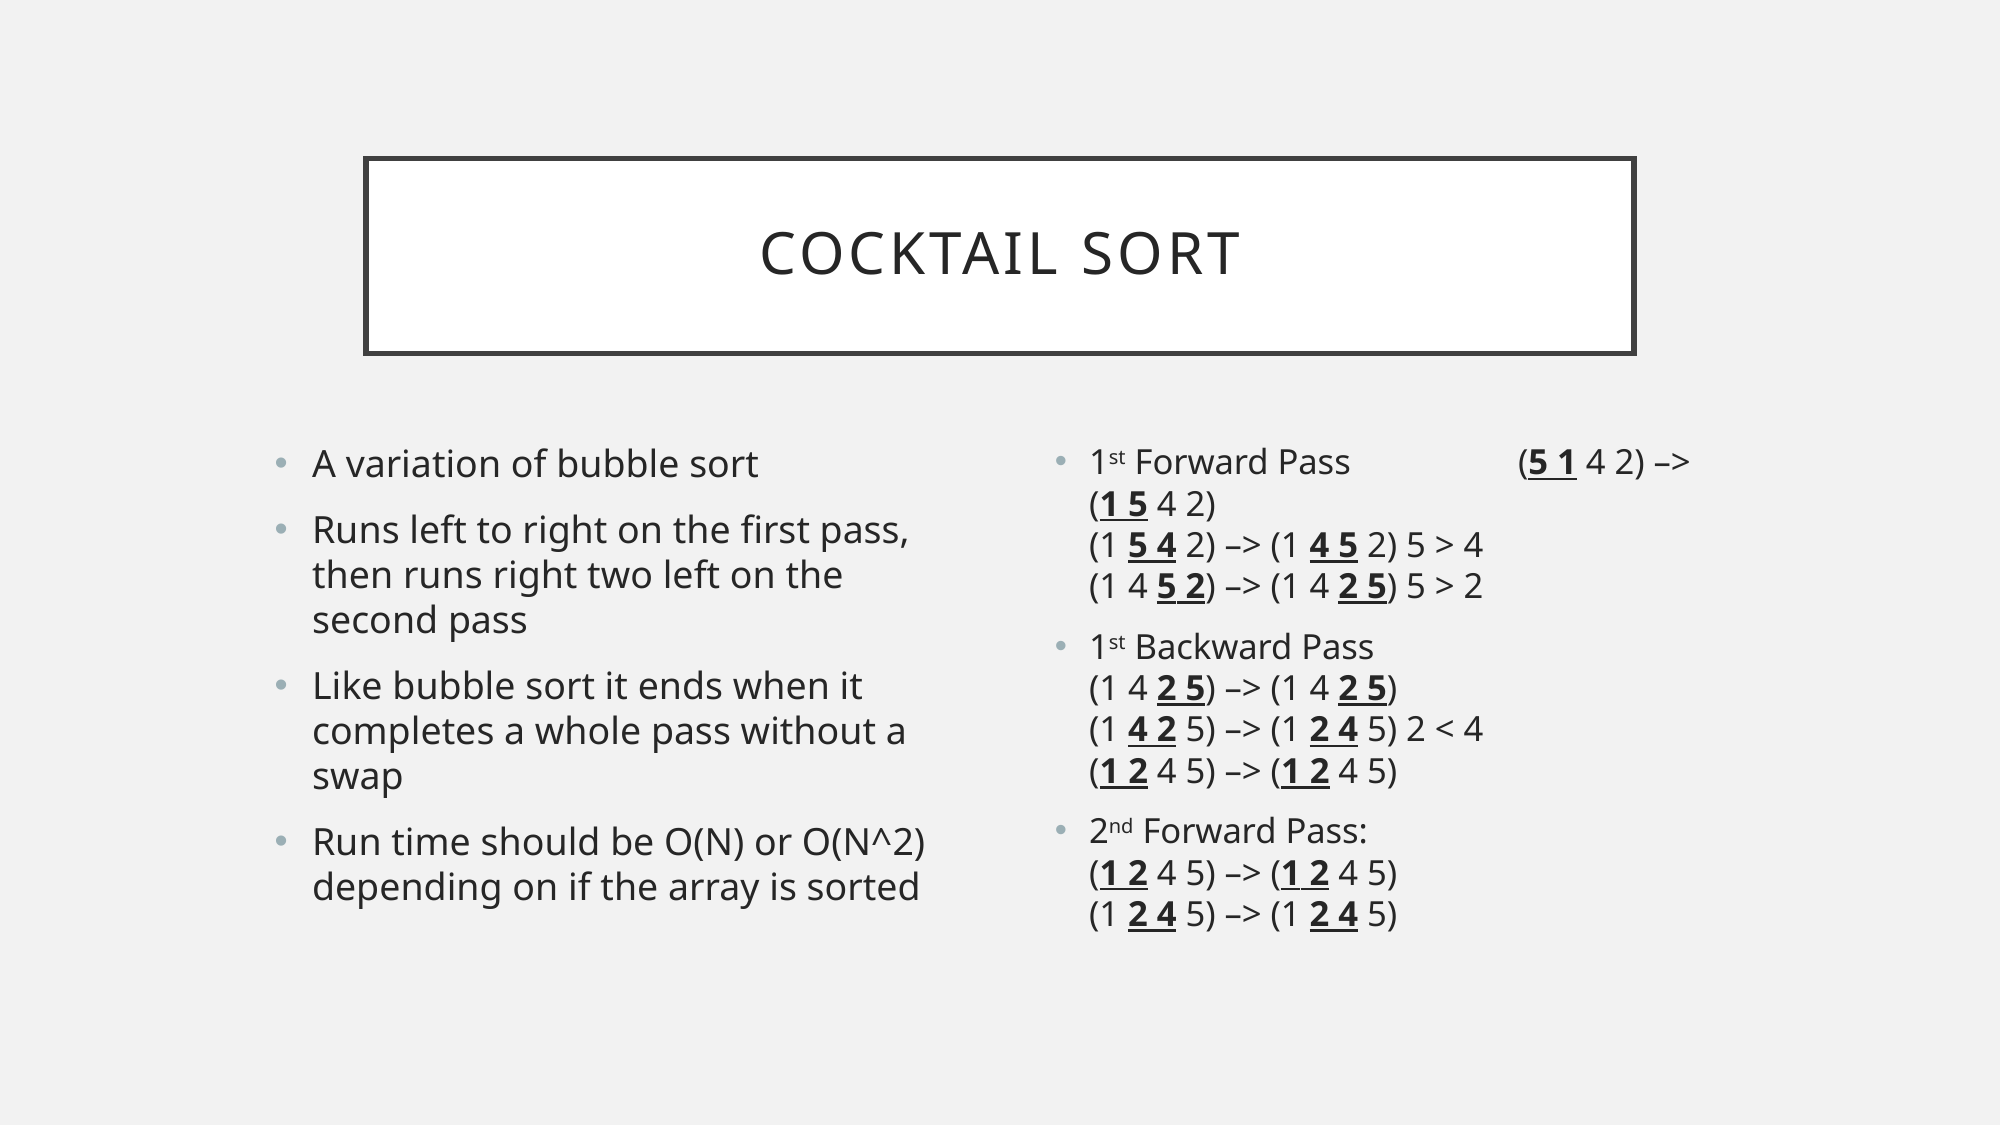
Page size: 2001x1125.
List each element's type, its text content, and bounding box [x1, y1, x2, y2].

list A variation of bubble sort Runs left to right on the first pass, then runs right two left on the second pass Like bubble sort it ends when it completes a whole pass without a swap Run time should be O(N) or O(N^2) depending on if the array is sorted [259, 432, 961, 942]
list 1st Forward Pass (5 1 4 2) –> (1 5 4 2) (1 5 4 2) –> (1 4 5 2) 5 > 4 (1 4 5 2) –> (1 4 2 5) 5 > 2 1st Backward Pass (1 4 2 5) –> (1 4 2 5) (1 4 2 5) –> (1 2 4 5) 2 < 4 (1 2 4 5) –> (1 2 4 5) 2nd Forward Pass: (1 2 4 5) –> (1 2 4 5) (1 2 4 5) –> (1 2 4 5) [1039, 432, 1741, 942]
title Cocktail sort [363, 156, 1637, 356]
